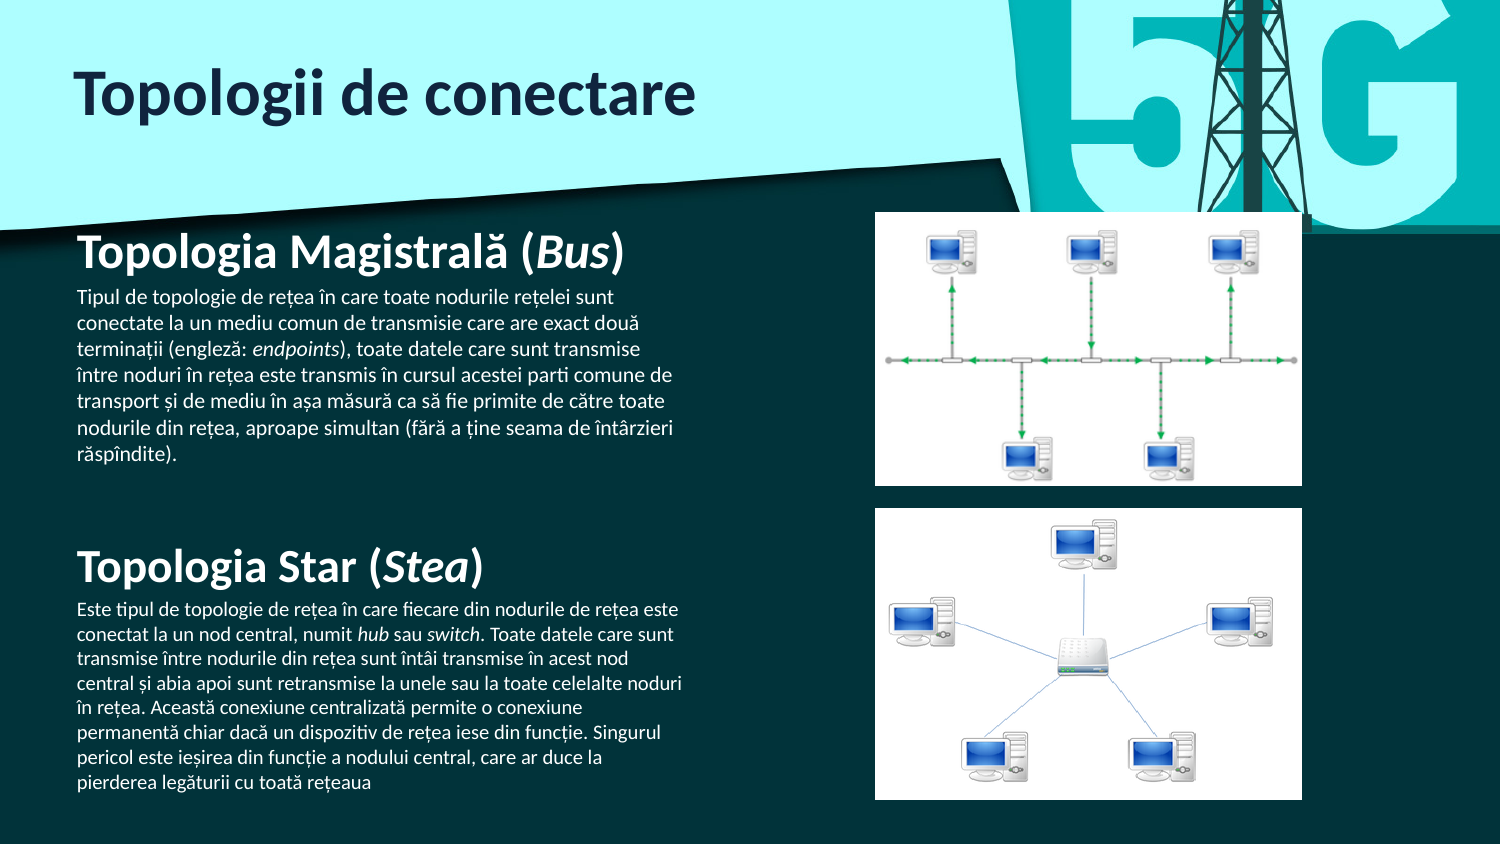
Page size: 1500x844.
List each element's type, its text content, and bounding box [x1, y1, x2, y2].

list Topologia Magistrală (Bus) Tipul de topologie de rețea în care toate nodurile rețelei sunt conectate la un mediu comun de transmisie care are exact două terminații (engleză: endpoints), toate datele care sunt transmise între noduri în rețea este transmis în cursul acestei parti comune de transport și de mediu în așa măsură ca să fie primite de către toate nodurile din rețea, aproape simultan (fără a ține seama de întârzieri răspîndite). [61, 211, 700, 487]
picture [0, 0, 1500, 844]
title Topologii de conectare [58, 26, 725, 152]
text_box Topologia Star (Stea) Este tipul de topologie de rețea în care fiecare din nodurile de rețea este conectat la un nod central, numit hub sau switch. Toate datele care sunt transmise între nodurile din rețea sunt întâi transmise în acest nod central și abia apoi sunt retransmise la unele sau la toate celelalte noduri în rețea. Această conexiune centralizată permite o conexiune permanentă chiar dacă un dispozitiv de rețea iese din funcție. Singurul pericol este ieșirea din funcție a nodului central, care ar duce la pierderea legăturii cu toată rețeaua [61, 527, 700, 803]
